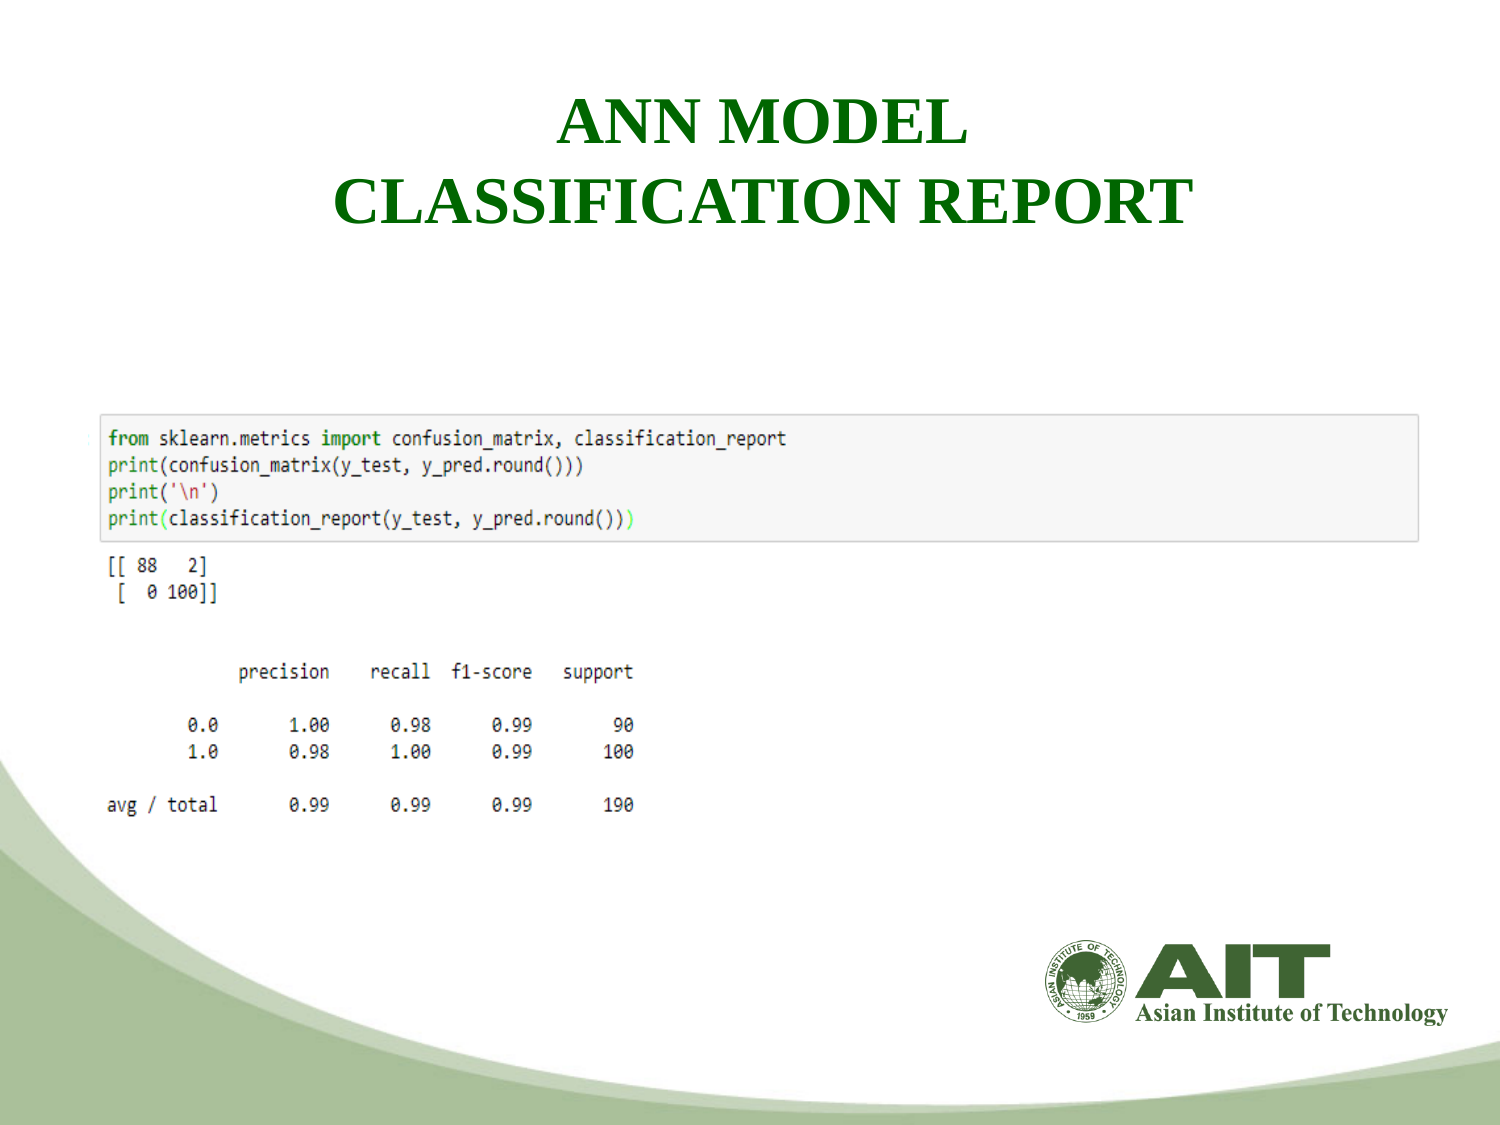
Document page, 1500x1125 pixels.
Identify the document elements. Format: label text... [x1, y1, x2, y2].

picture [0, 0, 1500, 1125]
title ANN MODEL CLASSIFICATION REPORT [88, 63, 1439, 251]
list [88, 396, 1439, 838]
